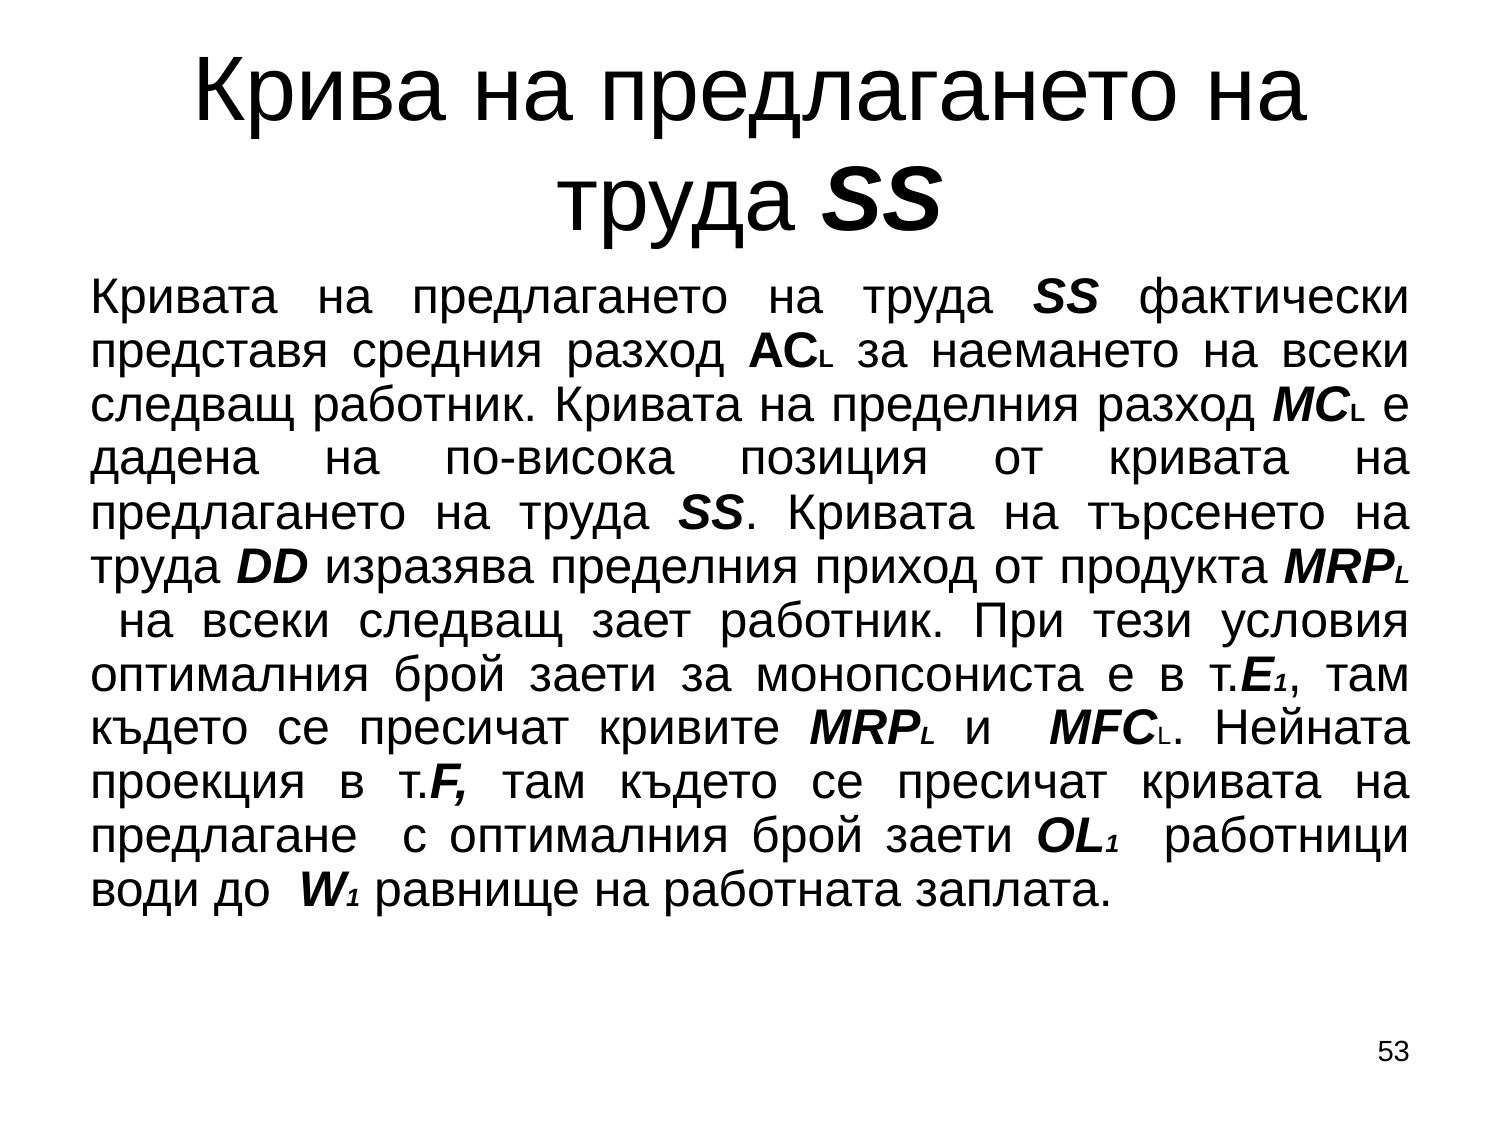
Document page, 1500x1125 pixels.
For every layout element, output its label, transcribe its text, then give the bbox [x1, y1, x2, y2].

title Крива на предлагането на труда SS [75, 45, 1425, 233]
list Кривата на предлагането на труда SS фактически представя средния разход АСL за наемането на всеки следващ работник. Кривата на пределния разход МСL е дадена на по-висока позиция от кривата на предлагането на труда SS. Кривата на търсенето на труда DD изразява пределния приход от продукта MRPL на всеки следващ зает работник. При тези условия оптималния брой заети за монопсониста е в т.Е1, там където се пресичат кривите MRPL и MFCL. Нейната проекция в т.F, там където се пресичат кривата на предлагане с оптималния брой заети OL1 работници води до W1 равнище на работната заплата. [75, 262, 1425, 1005]
slide_number 53 [1074, 1024, 1425, 1103]
